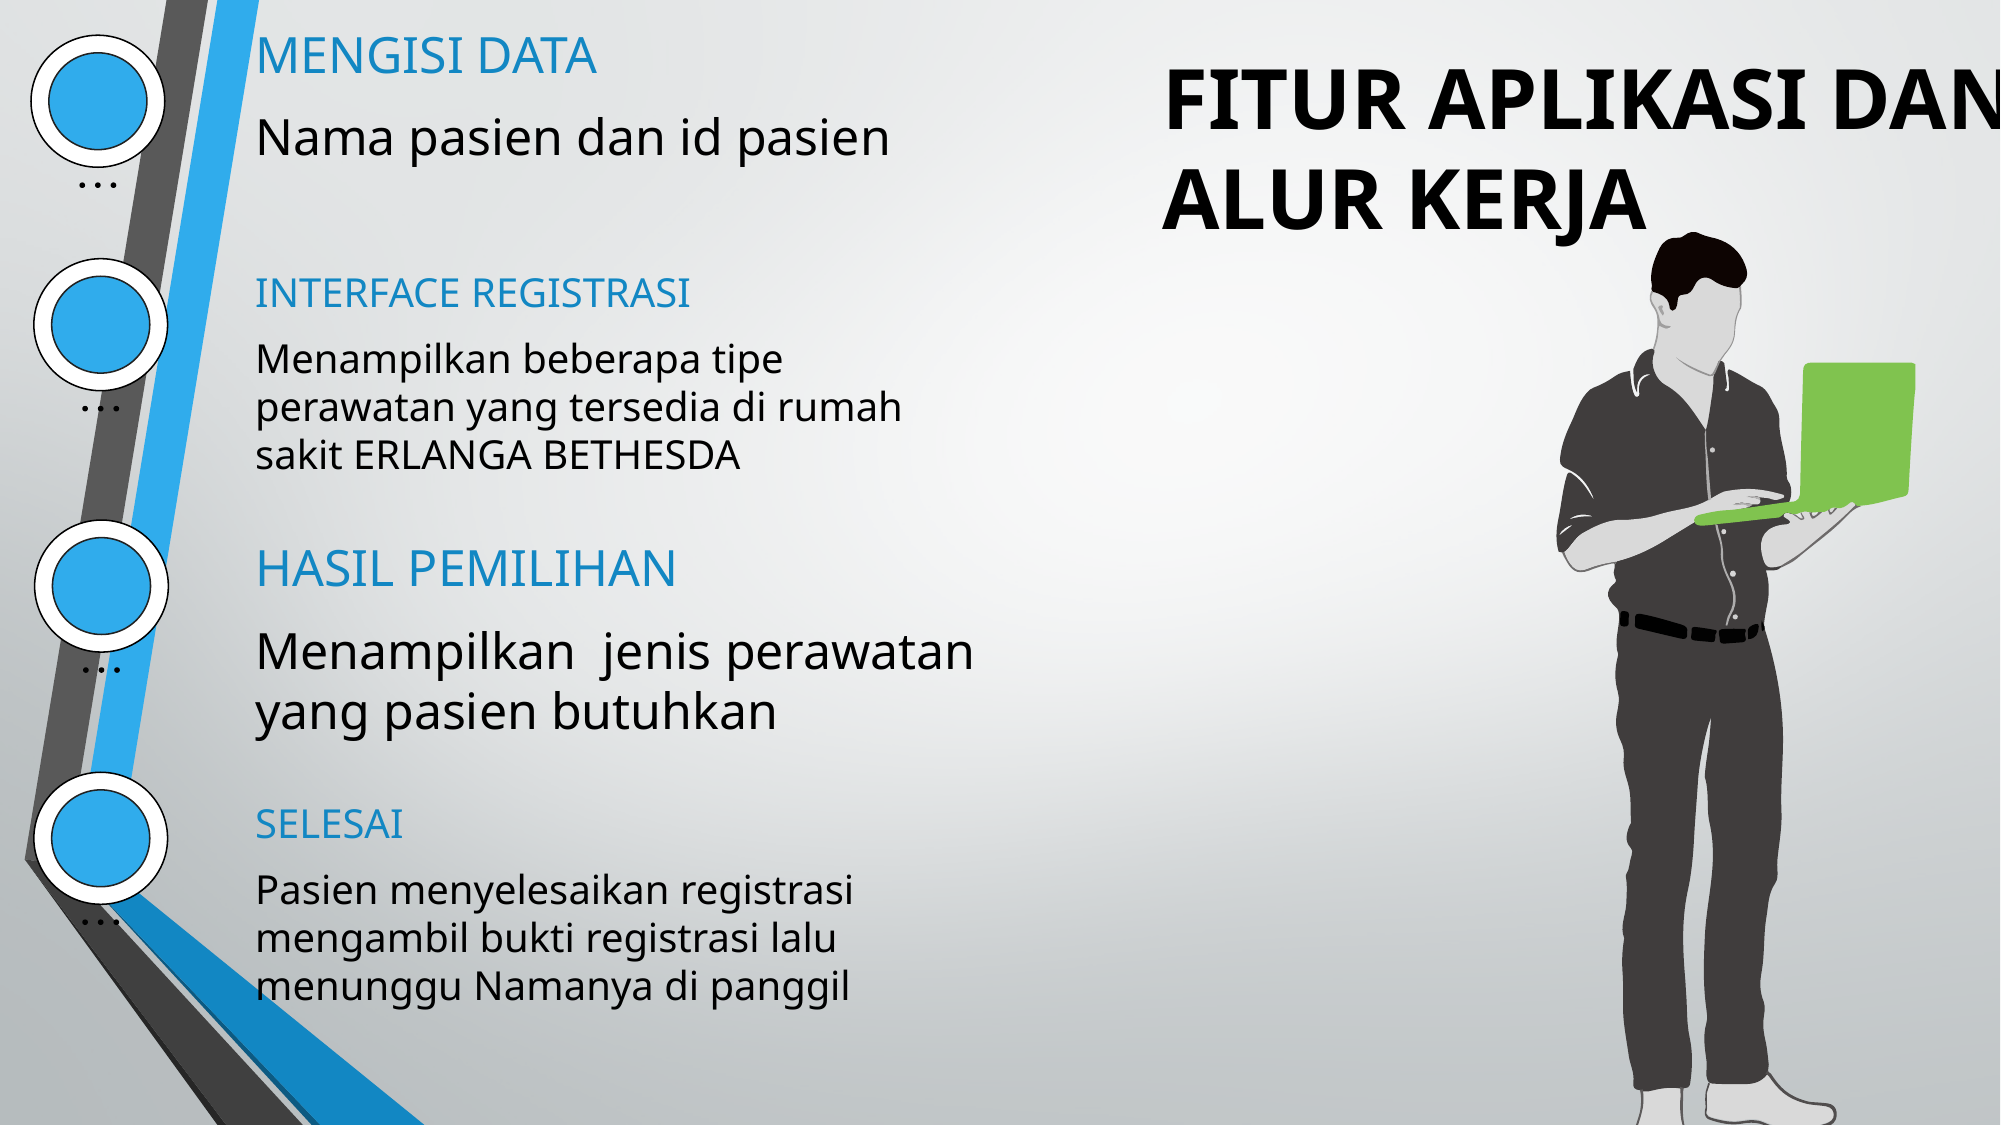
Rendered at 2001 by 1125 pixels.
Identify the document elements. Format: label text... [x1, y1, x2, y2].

text_box INTERFACE REGISTRASI Menampilkan beberapa tipe perawatan yang tersedia di rumah sakit ERLANGA BETHESDA [240, 259, 1008, 486]
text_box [33, 772, 168, 926]
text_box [33, 258, 168, 412]
text_box HASIL PEMILIHAN Menampilkan jenis perawatan yang pasien butuhkan [240, 524, 1008, 752]
text_box SELESAI Pasien menyelesaikan registrasi mengambil bukti registrasi lalu menunggu Namanya di panggil [240, 789, 1008, 1017]
list MENGISI DATA Nama pasien dan id pasien [240, 11, 1008, 238]
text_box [30, 34, 165, 189]
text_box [34, 519, 169, 674]
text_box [1550, 225, 1921, 1125]
title FITUR APLIKASI DAN ALUR KERJA [1147, 2, 2000, 290]
